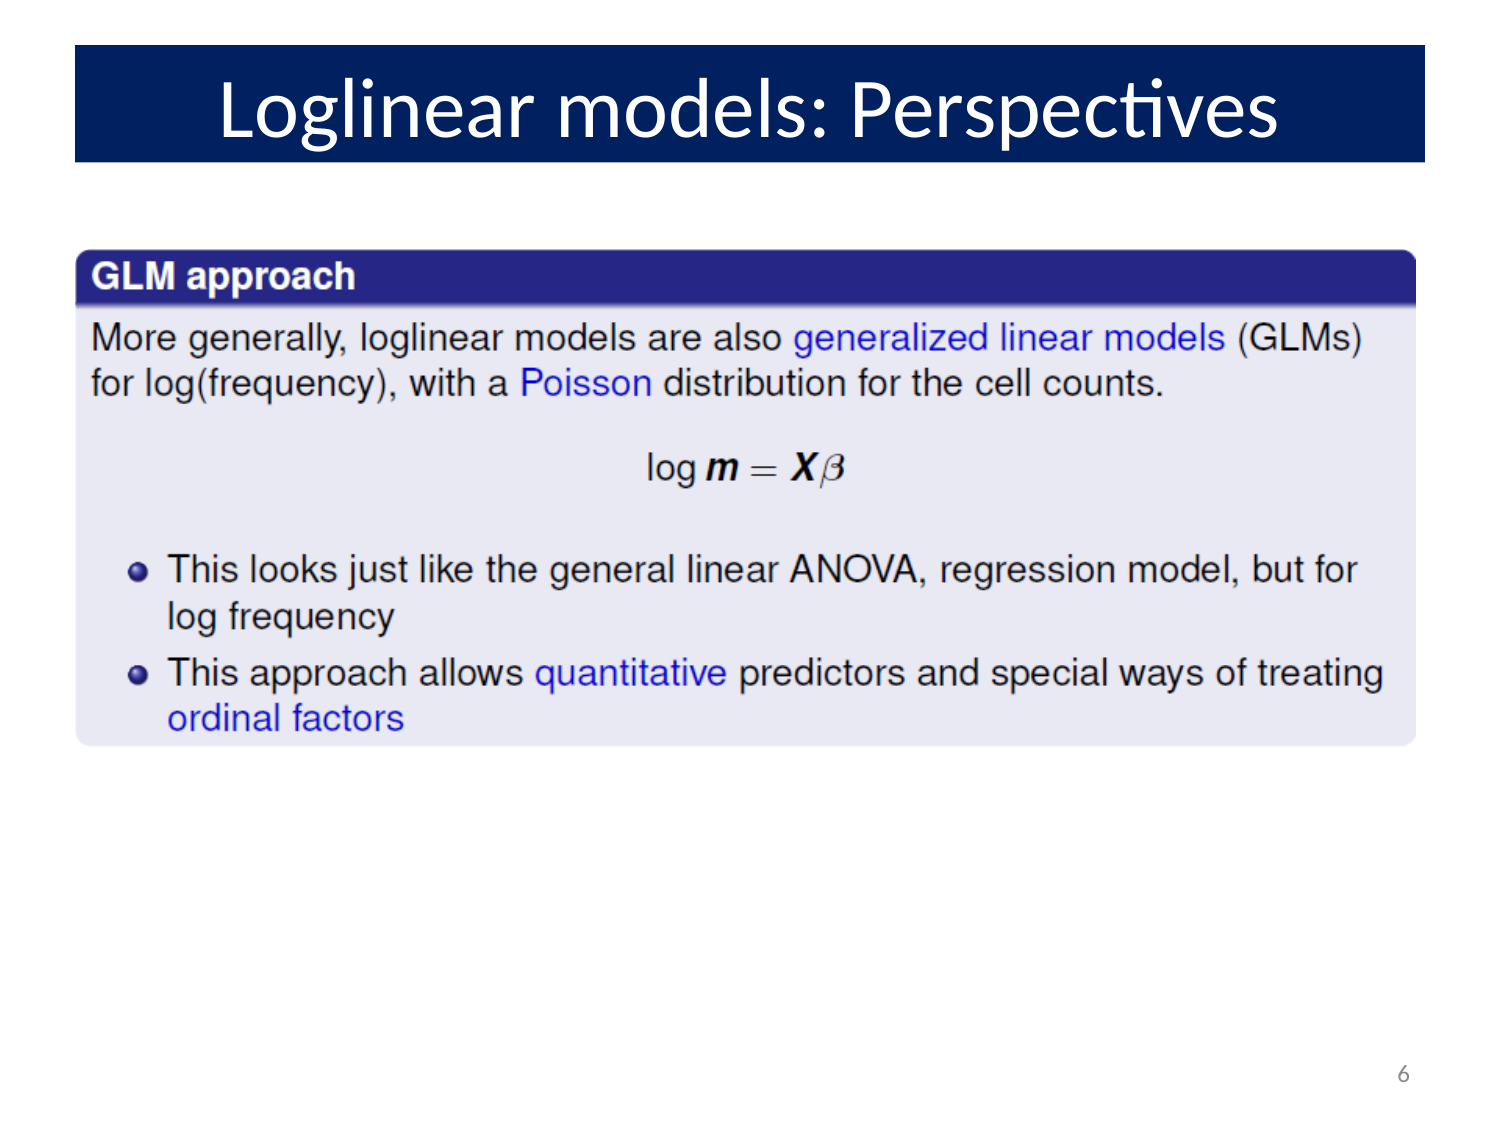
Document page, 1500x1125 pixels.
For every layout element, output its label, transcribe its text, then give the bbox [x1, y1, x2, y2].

title Loglinear models: Perspectives [75, 45, 1425, 163]
slide_number 6 [1074, 1042, 1425, 1103]
picture [74, 249, 1416, 748]
